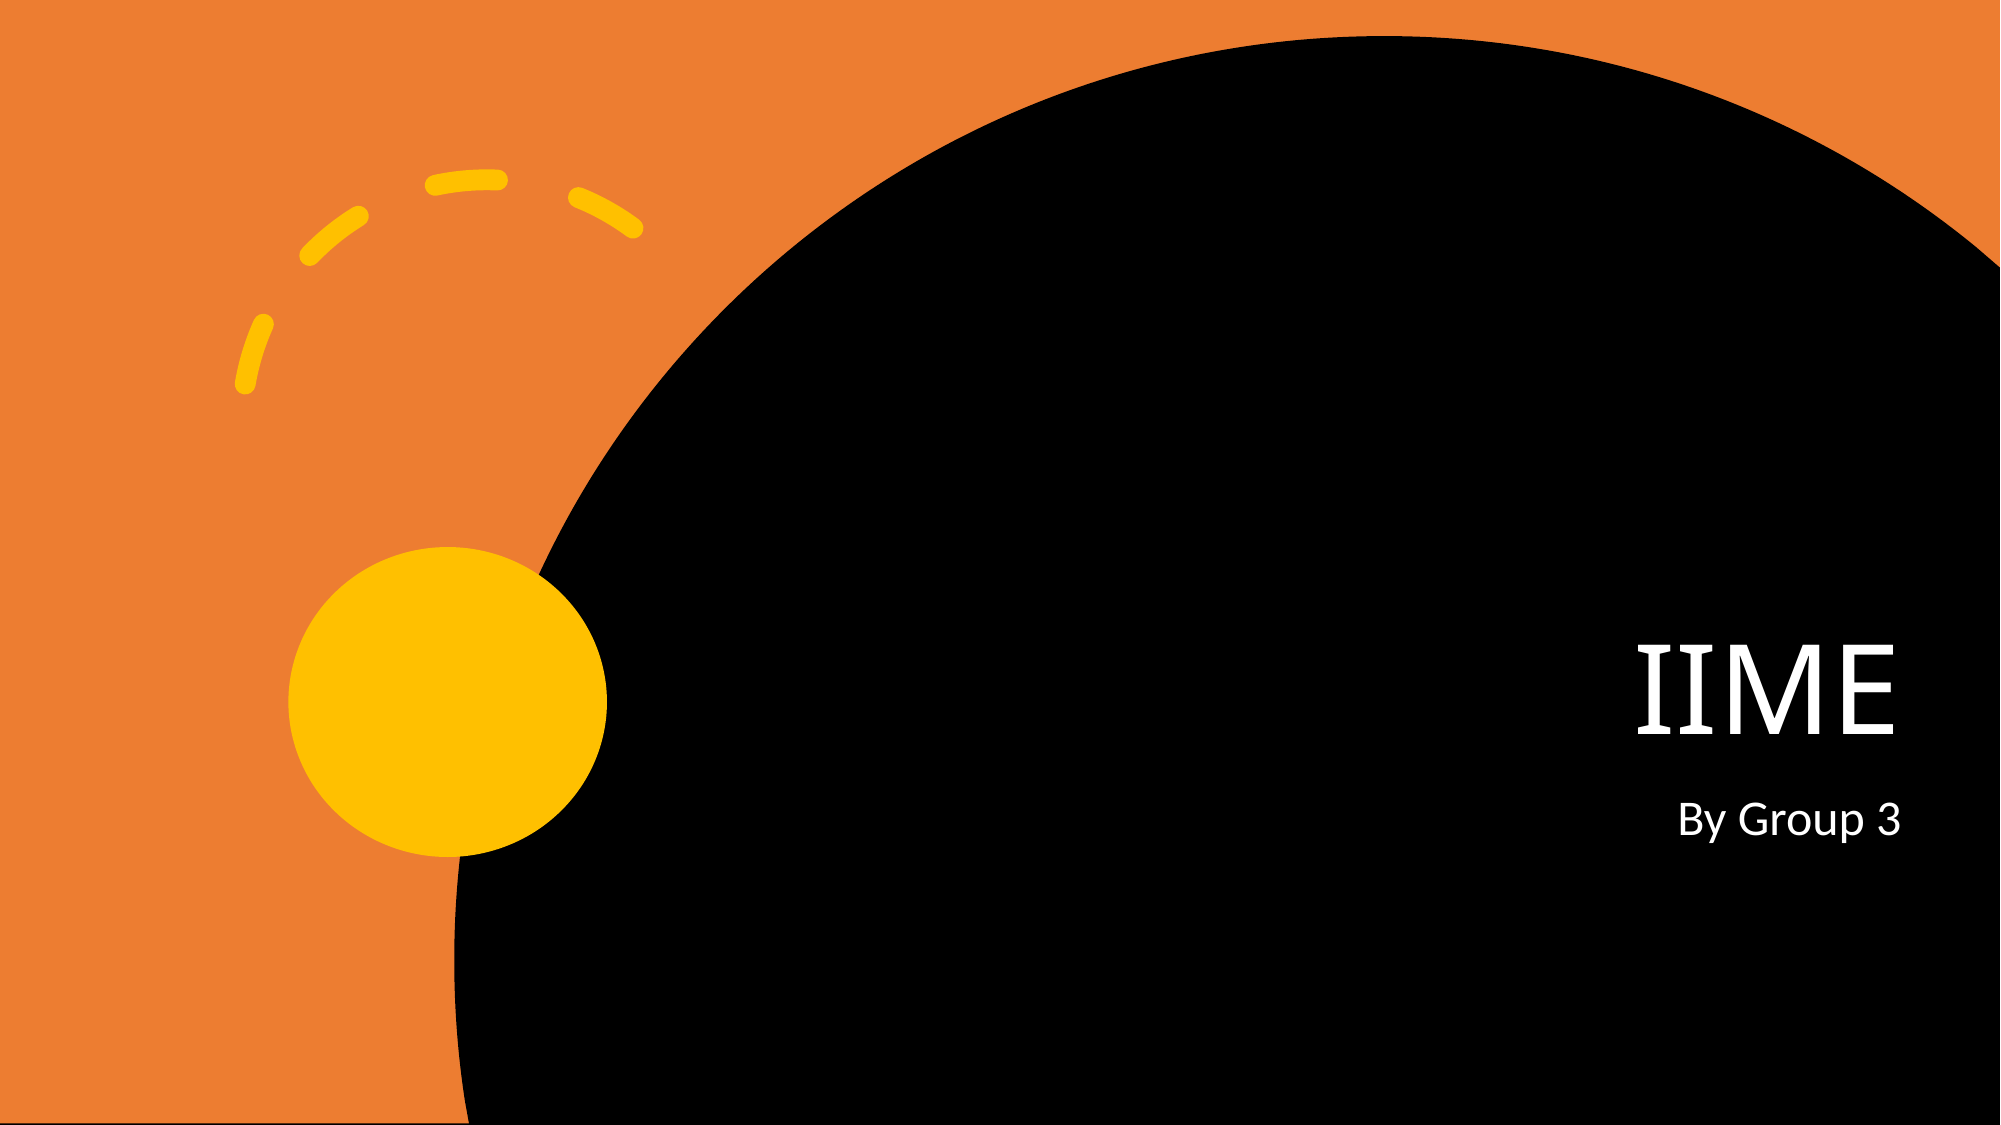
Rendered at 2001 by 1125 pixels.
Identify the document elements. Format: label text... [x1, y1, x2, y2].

text_box [0, 0, 2000, 1124]
text_box [453, 35, 2000, 1125]
subtitle By Group 3 [662, 784, 1917, 1003]
title IIME [662, 318, 1917, 770]
text_box [244, 179, 653, 425]
text_box [287, 545, 609, 859]
